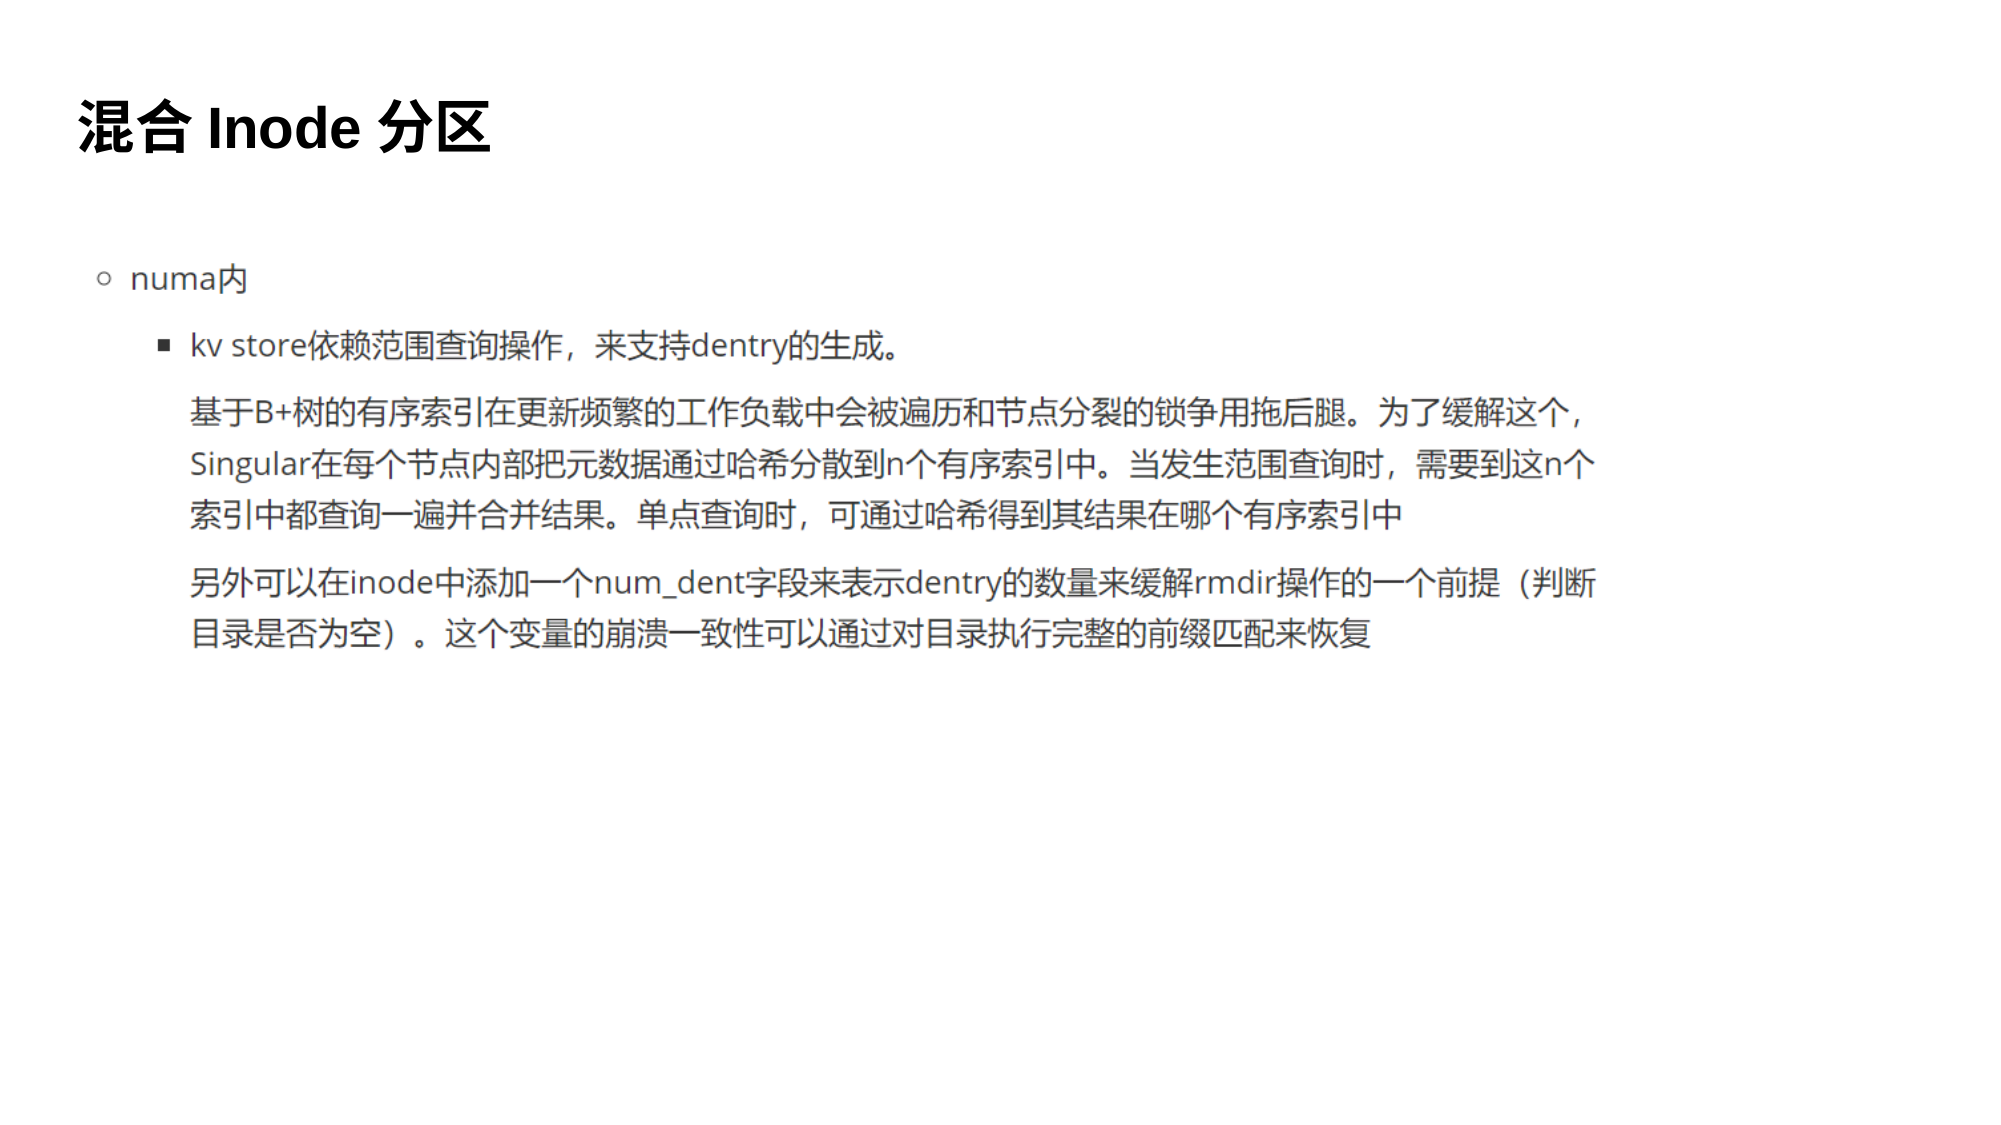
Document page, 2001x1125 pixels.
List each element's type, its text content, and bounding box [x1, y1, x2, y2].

picture [61, 262, 1754, 687]
text_box 混合Inode分区 [61, 89, 1842, 172]
